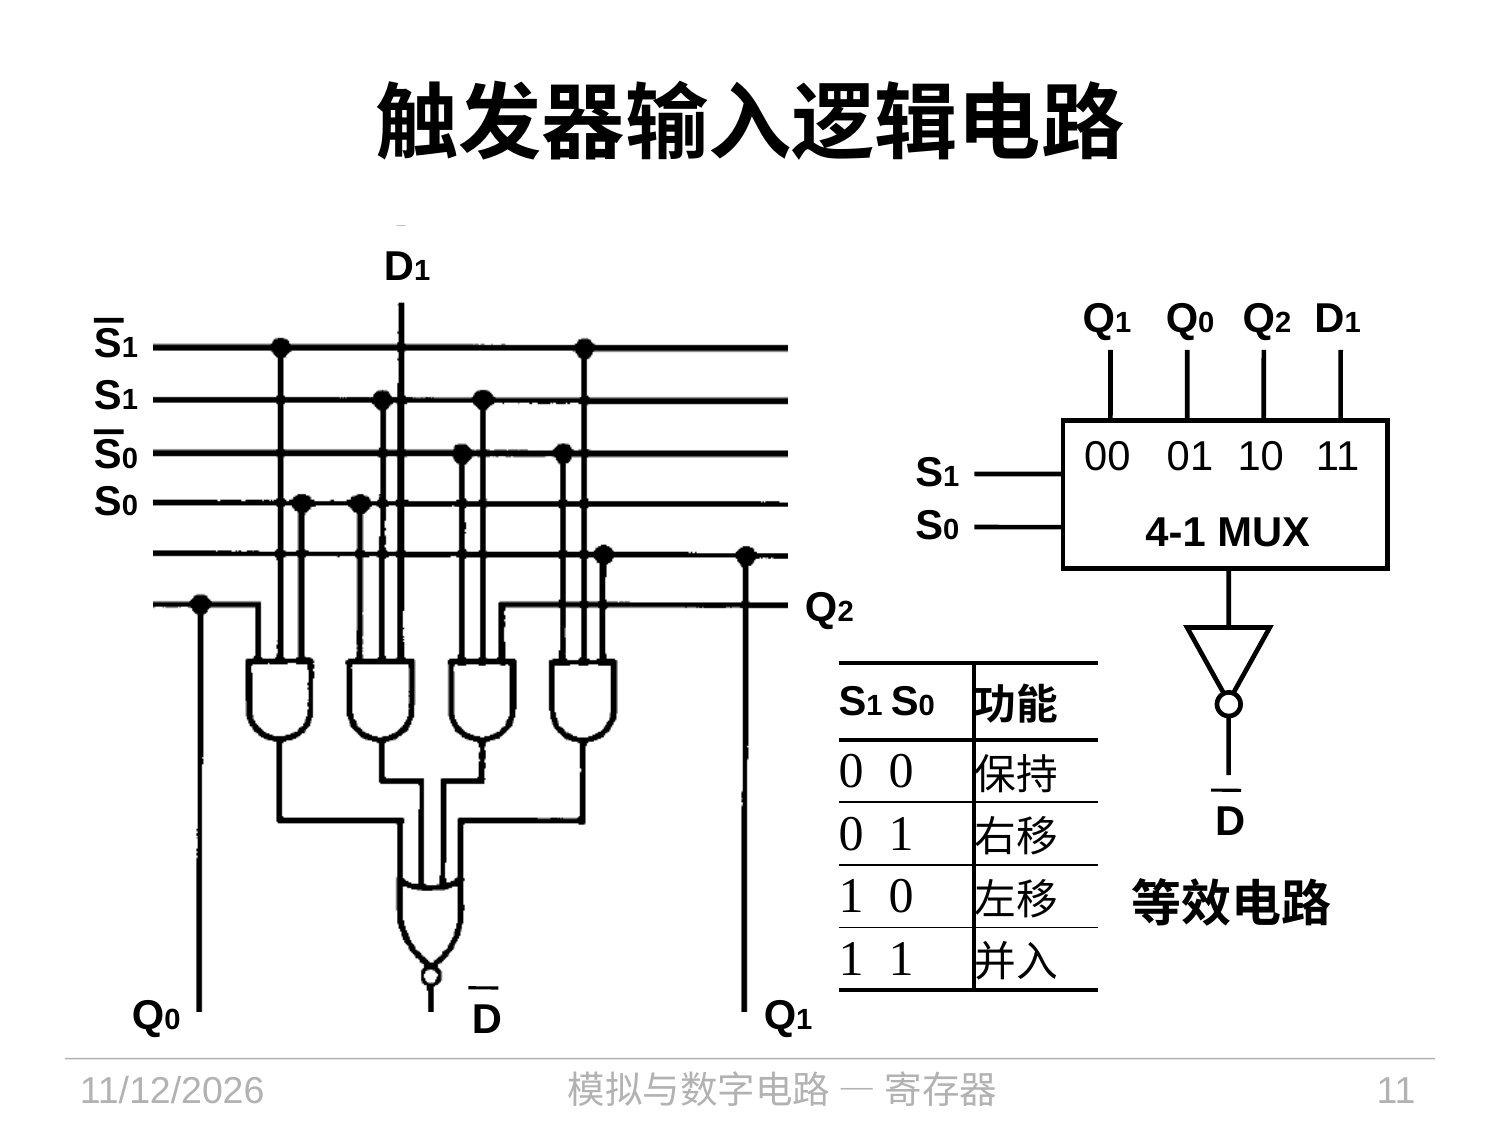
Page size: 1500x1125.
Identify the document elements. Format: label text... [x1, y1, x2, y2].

footer 模拟与数字电路 — 寄存器 [359, 1058, 1205, 1125]
text_box Q1 [763, 987, 813, 1038]
slide_number 11 [1230, 1058, 1431, 1125]
table_cell 0 0 [839, 742, 910, 801]
text_box S0 [94, 426, 138, 473]
text_box S0 [94, 473, 138, 524]
text_box S1 [94, 315, 138, 366]
table_cell 0 1 [839, 803, 910, 864]
table_cell 1 1 [839, 928, 972, 988]
text_box Q0 [131, 987, 181, 1038]
picture [152, 220, 789, 1012]
table_cell 1 0 [839, 866, 910, 927]
text_box S1 [94, 367, 138, 418]
text_box Q2 [805, 580, 854, 631]
title 触发器输入逻辑电路 [75, 24, 1425, 213]
text_box D [471, 1019, 502, 1042]
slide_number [64, 1058, 348, 1125]
table_header S1 S0 [839, 665, 910, 738]
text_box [915, 290, 1388, 940]
table_cell 并入 [976, 947, 1098, 988]
